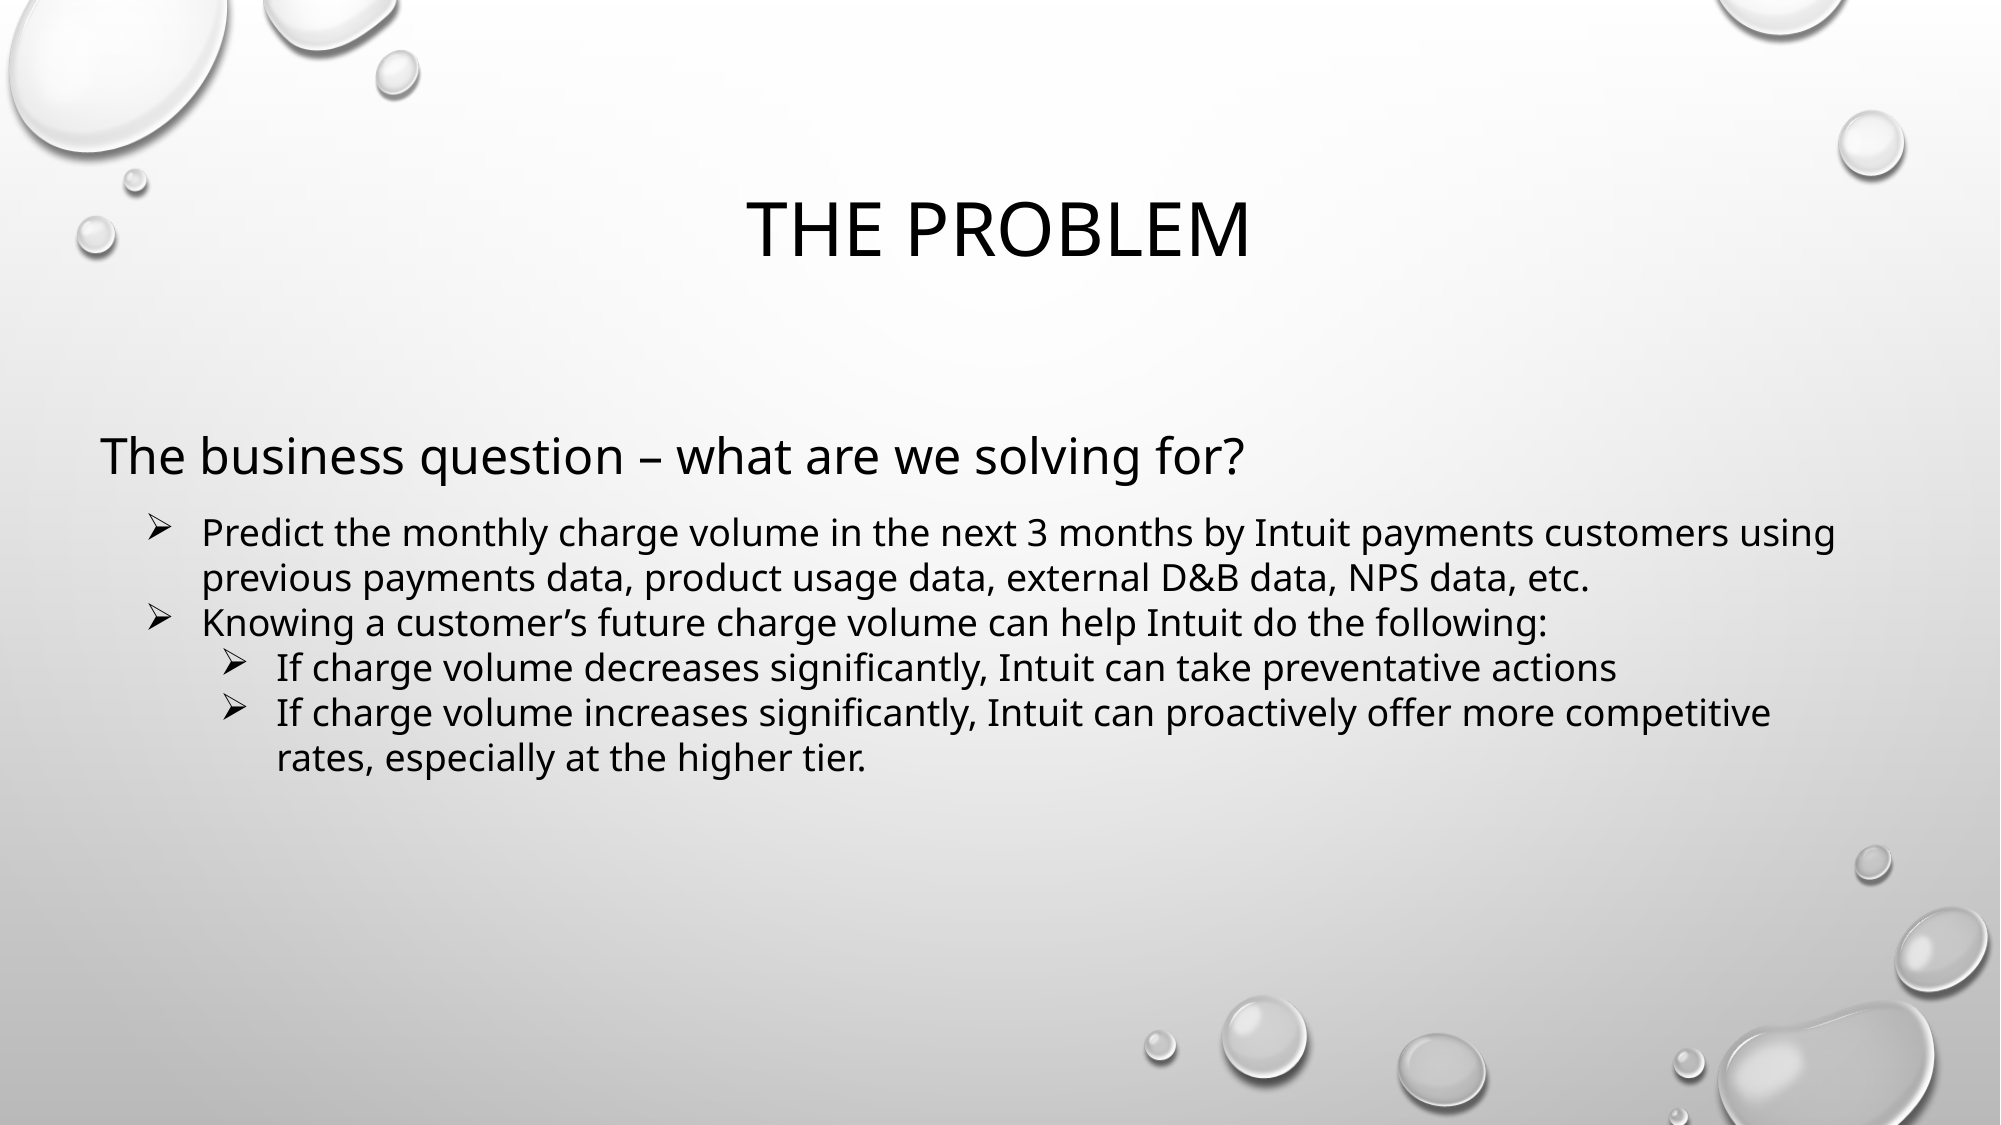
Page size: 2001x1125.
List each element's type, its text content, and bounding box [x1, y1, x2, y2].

picture [0, 0, 2000, 1125]
text_box The business question – what are we solving for? Predict the monthly charge volume in the next 3 months by Intuit payments customers using previous payments data, product usage data, external D&B data, NPS data, etc. Knowing a customer’s future charge volume can help Intuit do the following: If charge volume decreases significantly, Intuit can take preventative actions If charge volume increases significantly, Intuit can proactively offer more competitive rates, especially at the higher tier. [85, 348, 1885, 1050]
title The problem [149, 101, 1851, 348]
